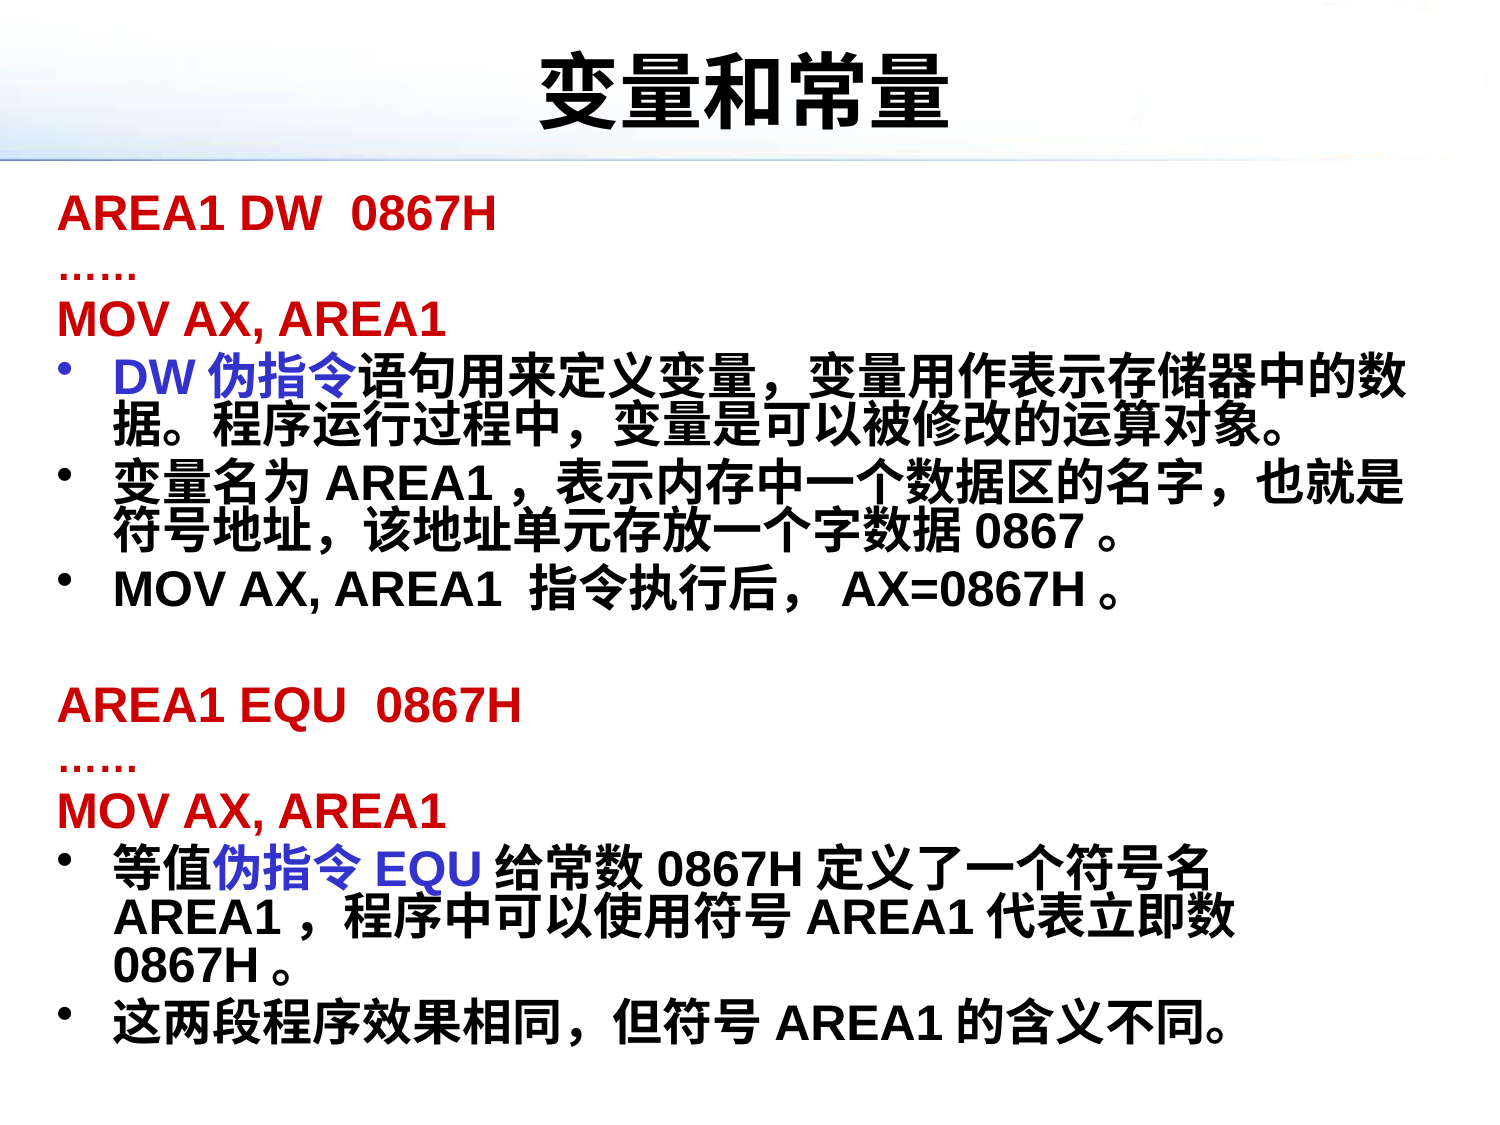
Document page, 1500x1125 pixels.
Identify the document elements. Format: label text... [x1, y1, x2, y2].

picture [0, 0, 1500, 161]
title 变量和常量 [29, 31, 1459, 147]
list AREA1 DW 0867H …… MOV AX, AREA1 DW伪指令语句用来定义变量，变量用作表示存储器中的数据。程序运行过程中，变量是可以被修改的运算对象。 变量名为AREA1，表示内存中一个数据区的名字，也就是符号地址，该地址单元存放一个字数据0867。 MOV AX, AREA1 指令执行后，AX=0867H。 AREA1 EQU 0867H …… MOV AX, AREA1 等值伪指令EQU给常数0867H定义了一个符号名AREA1，程序中可以使用符号AREA1代表立即数0867H。 这两段程序效果相同，但符号AREA1的含义不同。 [41, 184, 1447, 1059]
